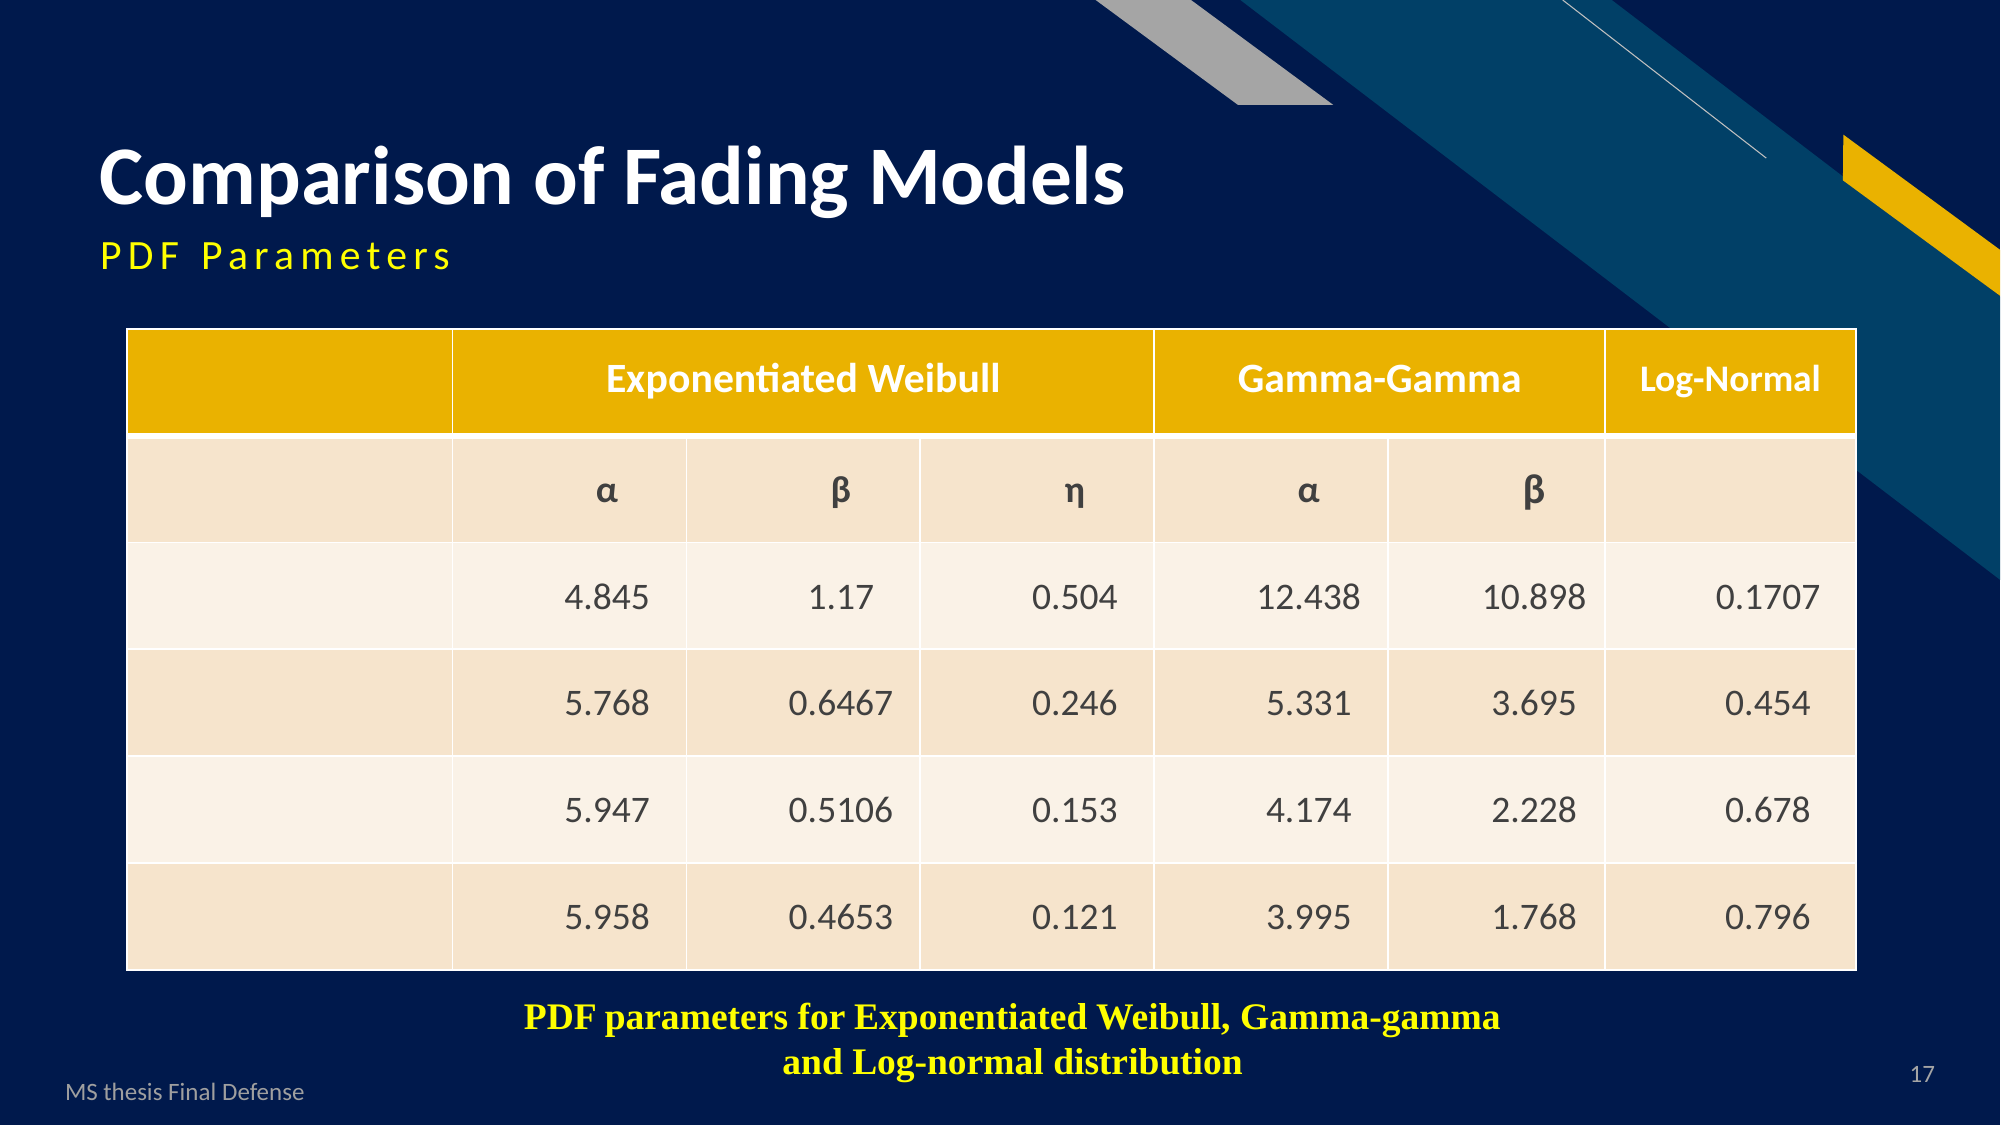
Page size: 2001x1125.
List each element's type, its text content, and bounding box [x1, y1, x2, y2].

list PDF Parameters [85, 225, 1295, 326]
text_box PDF parameters for Exponentiated Weibull, Gamma-gamma and Log-normal distribution [484, 984, 1541, 1090]
slide_number 17 [1828, 1042, 1950, 1103]
text_box MS thesis Final Defense [49, 1060, 725, 1121]
title Comparison of Fading Models [85, 34, 1453, 223]
